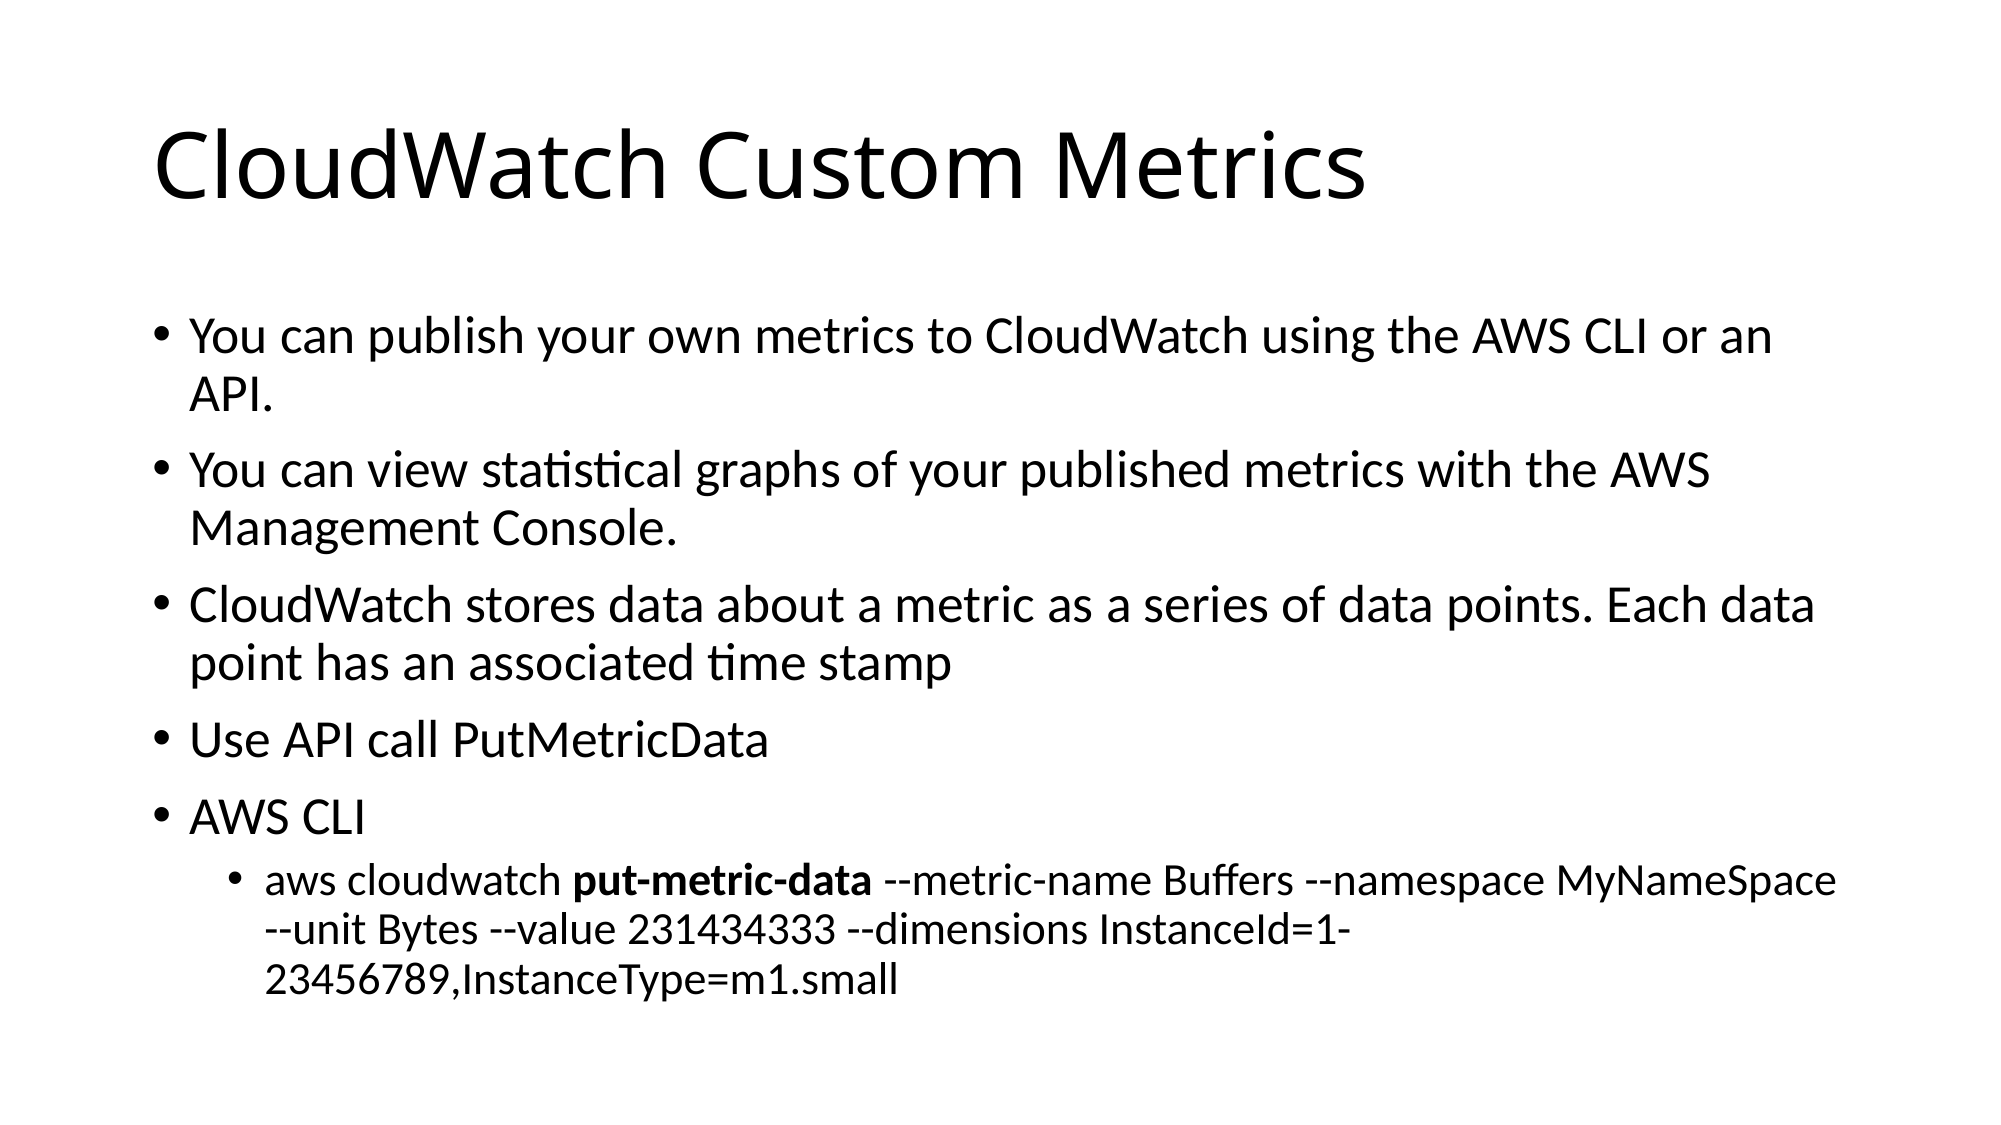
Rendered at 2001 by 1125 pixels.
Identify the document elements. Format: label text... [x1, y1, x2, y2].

title CloudWatch Custom Metrics [137, 59, 1863, 278]
list You can publish your own metrics to CloudWatch using the AWS CLI or an API. You can view statistical graphs of your published metrics with the AWS Management Console. CloudWatch stores data about a metric as a series of data points. Each data point has an associated time stamp Use API call PutMetricData AWS CLI aws cloudwatch put-metric-data --metric-name Buffers --namespace MyNameSpace --unit Bytes --value 231434333 --dimensions InstanceId=1-23456789,InstanceType=m1.small [137, 299, 1863, 1014]
